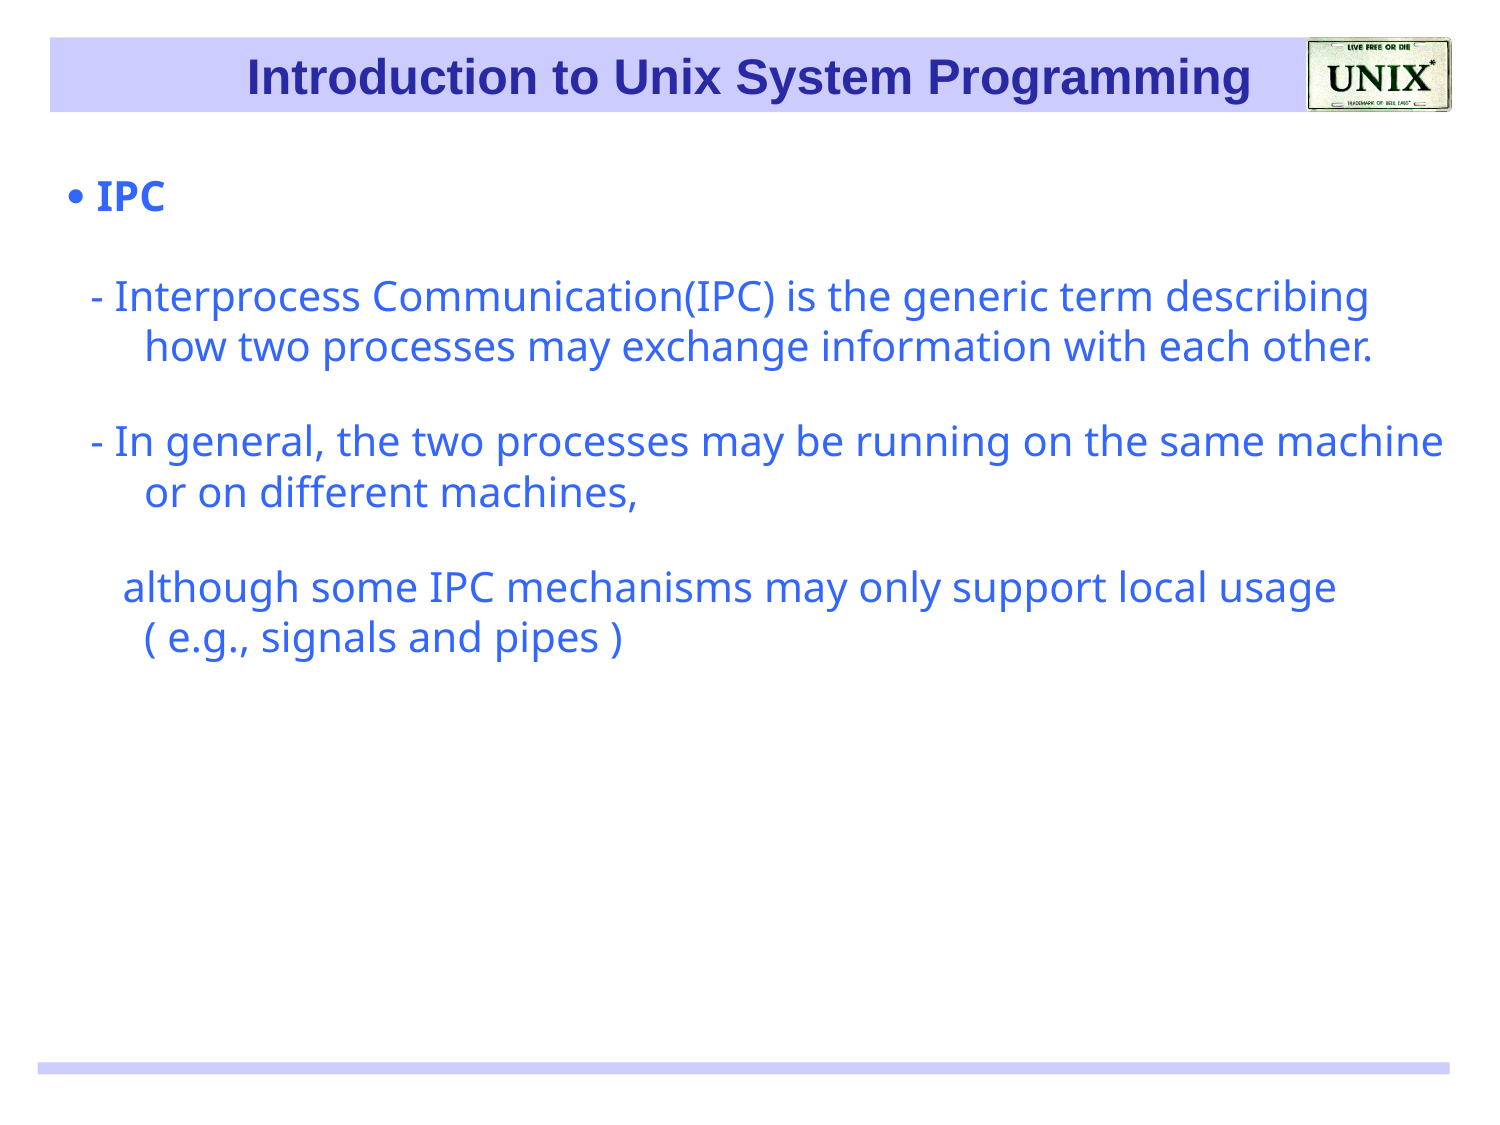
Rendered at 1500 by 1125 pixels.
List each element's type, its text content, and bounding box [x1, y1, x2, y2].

text_box  IPC - Interprocess Communication(IPC) is the generic term describing how two processes may exchange information with each other. - In general, the two processes may be running on the same machine or on different machines, although some IPC mechanisms may only support local usage ( e.g., signals and pipes ) [54, 162, 1470, 948]
picture [1306, 37, 1452, 112]
